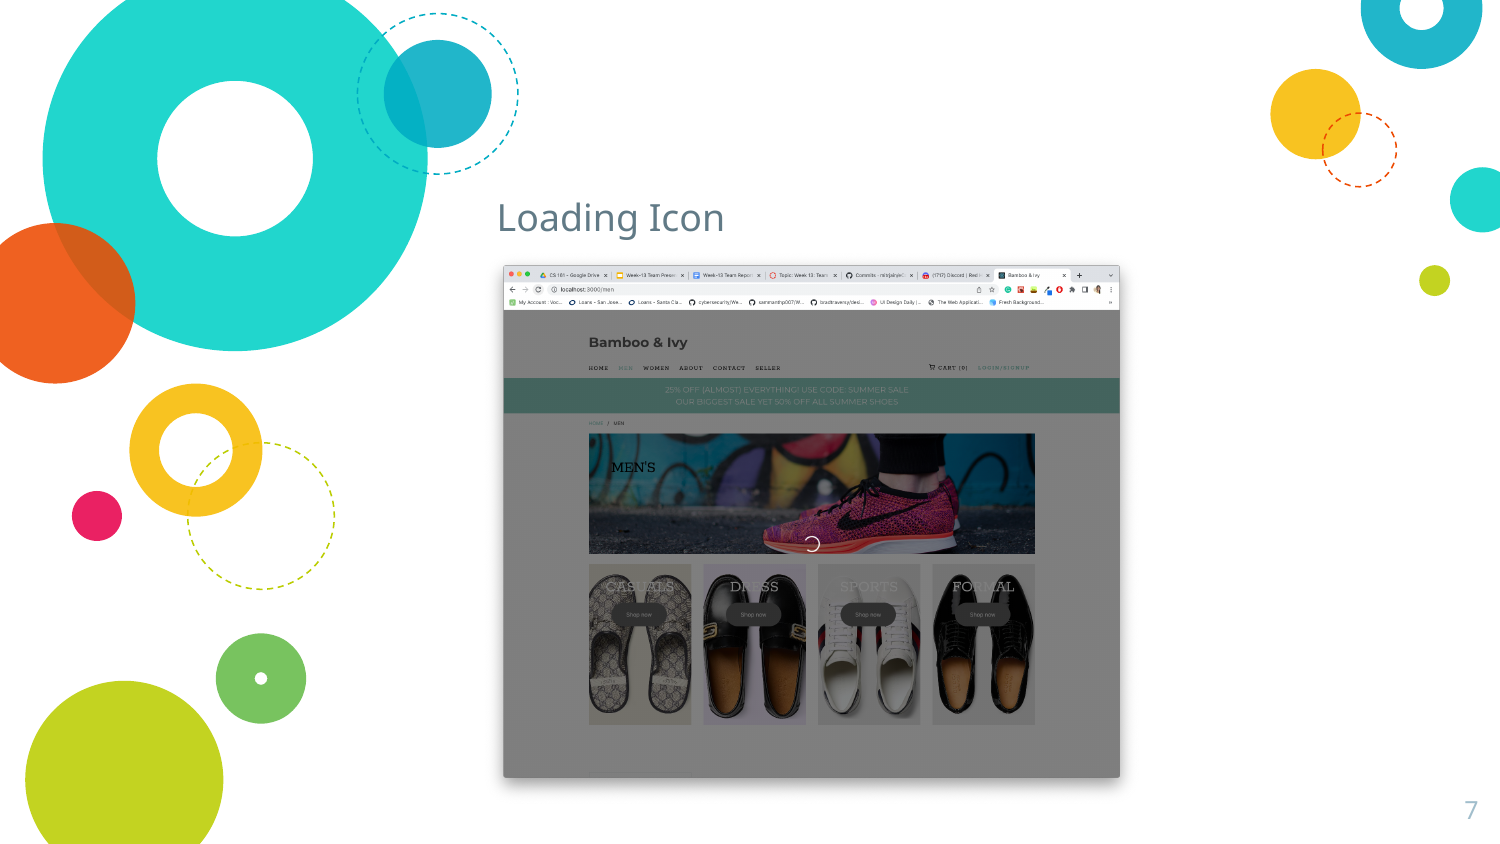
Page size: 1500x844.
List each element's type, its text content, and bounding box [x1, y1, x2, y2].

title Loading Icon [481, 149, 1347, 255]
slide_number ‹#› [1416, 779, 1494, 844]
picture [481, 249, 1143, 807]
